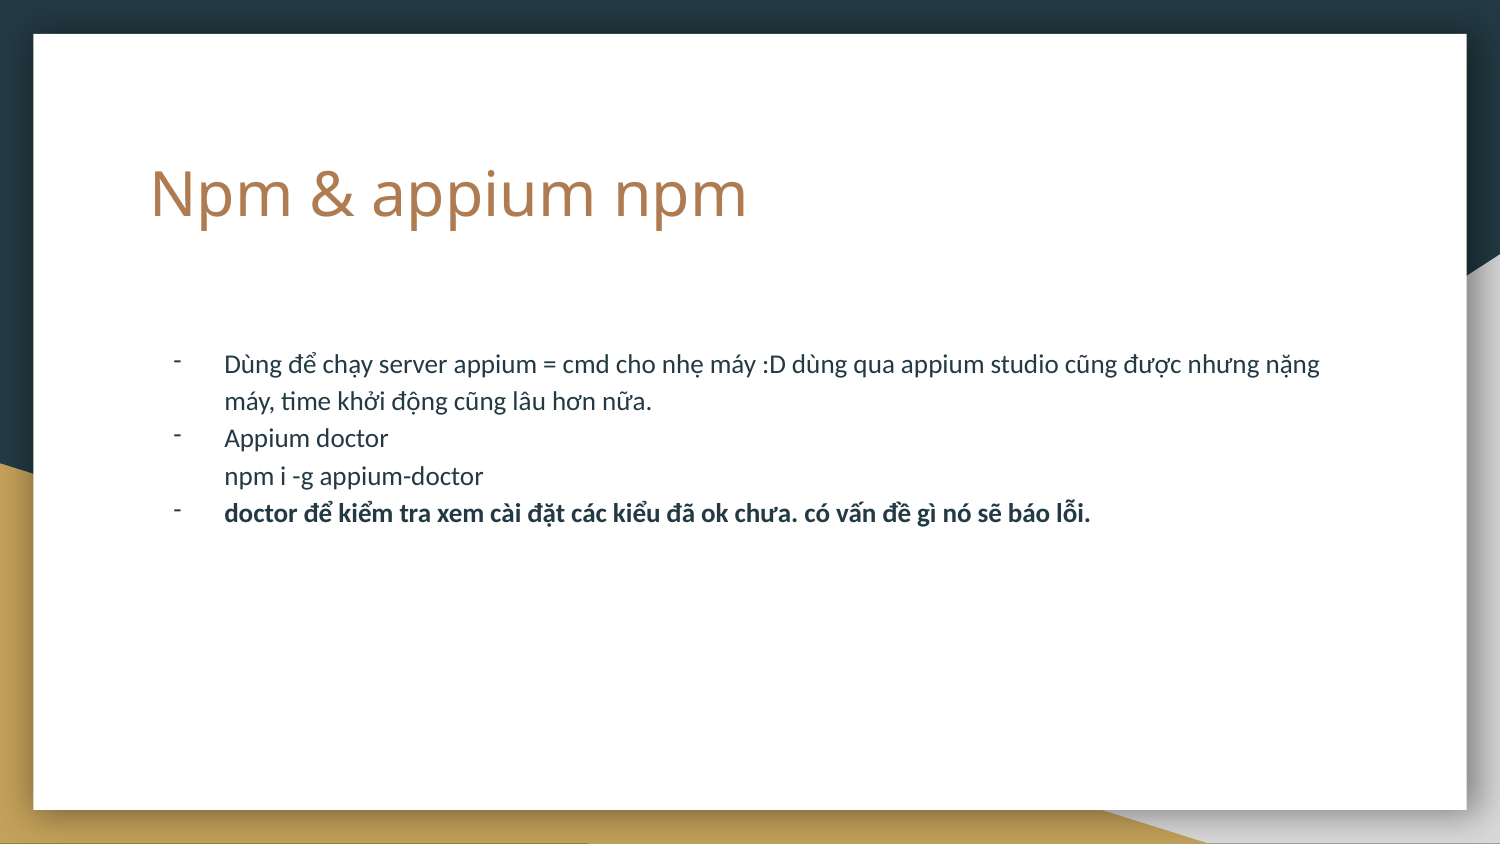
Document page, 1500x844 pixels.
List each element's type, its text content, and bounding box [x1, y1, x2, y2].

list Dùng để chạy server appium = cmd cho nhẹ máy :D dùng qua appium studio cũng được nhưng nặng máy, time khởi động cũng lâu hơn nữa. Appium doctor npm i -g appium-doctor doctor để kiểm tra xem cài đặt các kiểu đã ok chưa. có vấn đề gì nó sẽ báo lỗi. [134, 326, 1366, 729]
title Npm & appium npm [134, 138, 1366, 296]
